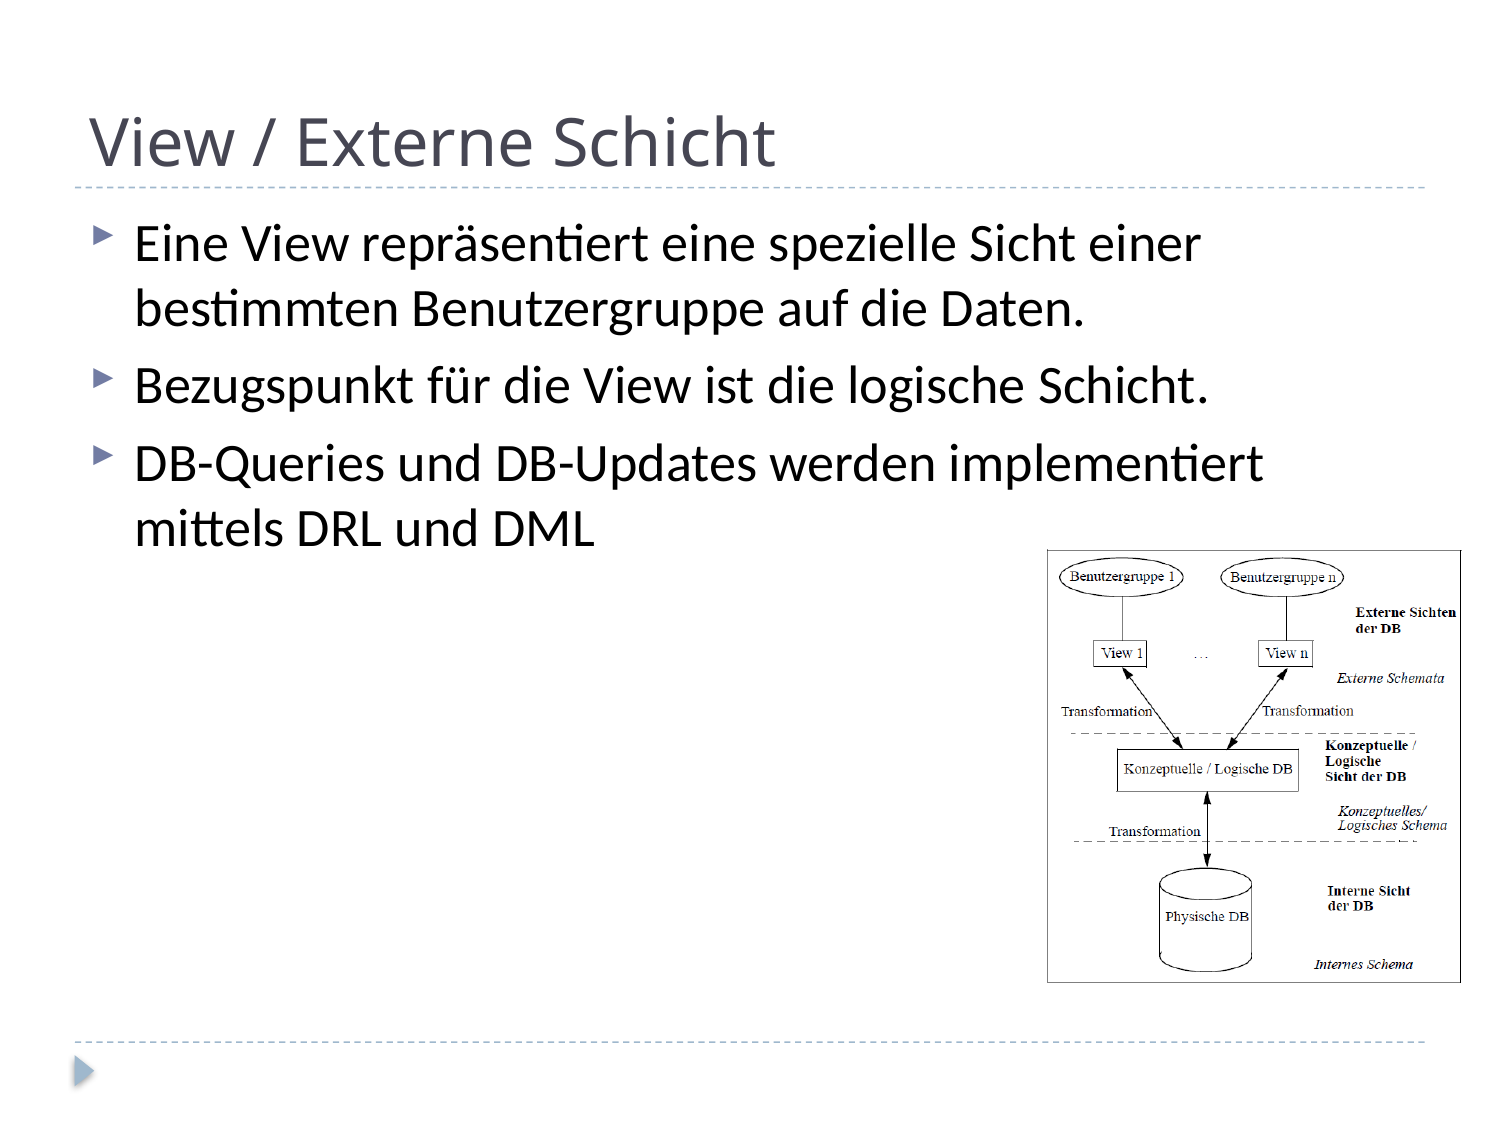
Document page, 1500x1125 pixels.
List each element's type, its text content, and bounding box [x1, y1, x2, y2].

picture [1040, 543, 1474, 1000]
title View / Externe Schicht [75, 24, 1425, 188]
list Eine View repräsentiert eine spezielle Sicht einer bestimmten Benutzergruppe auf die Daten. Bezugspunkt für die View ist die logische Schicht. DB-Queries und DB-Updates werden implementiert mittels DRL und DML [75, 200, 1425, 1010]
